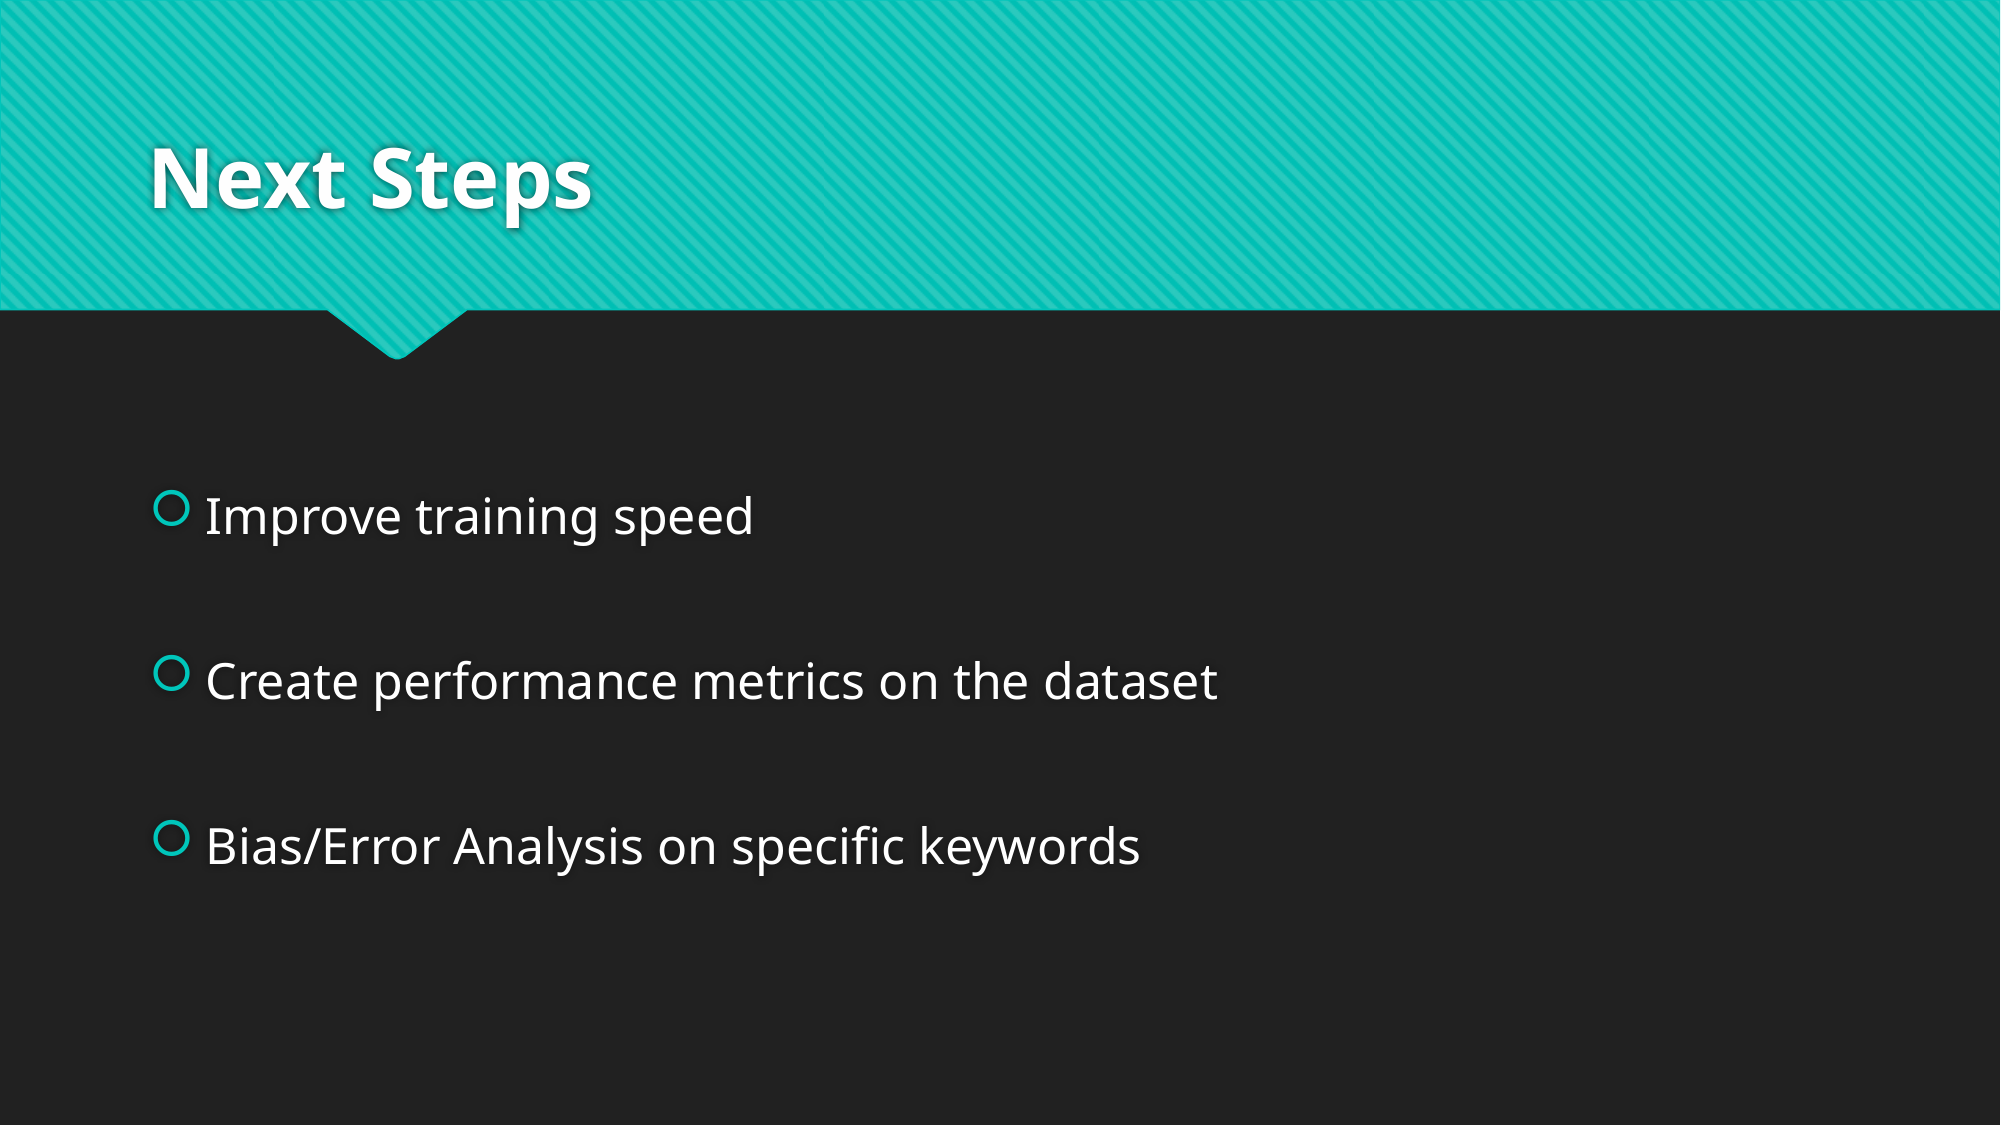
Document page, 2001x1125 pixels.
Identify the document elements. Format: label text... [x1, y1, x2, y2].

list Improve training speed Create performance metrics on the dataset Bias/Error Analysis on specific keywords [134, 371, 1869, 1052]
title Next Steps [132, 73, 1868, 233]
